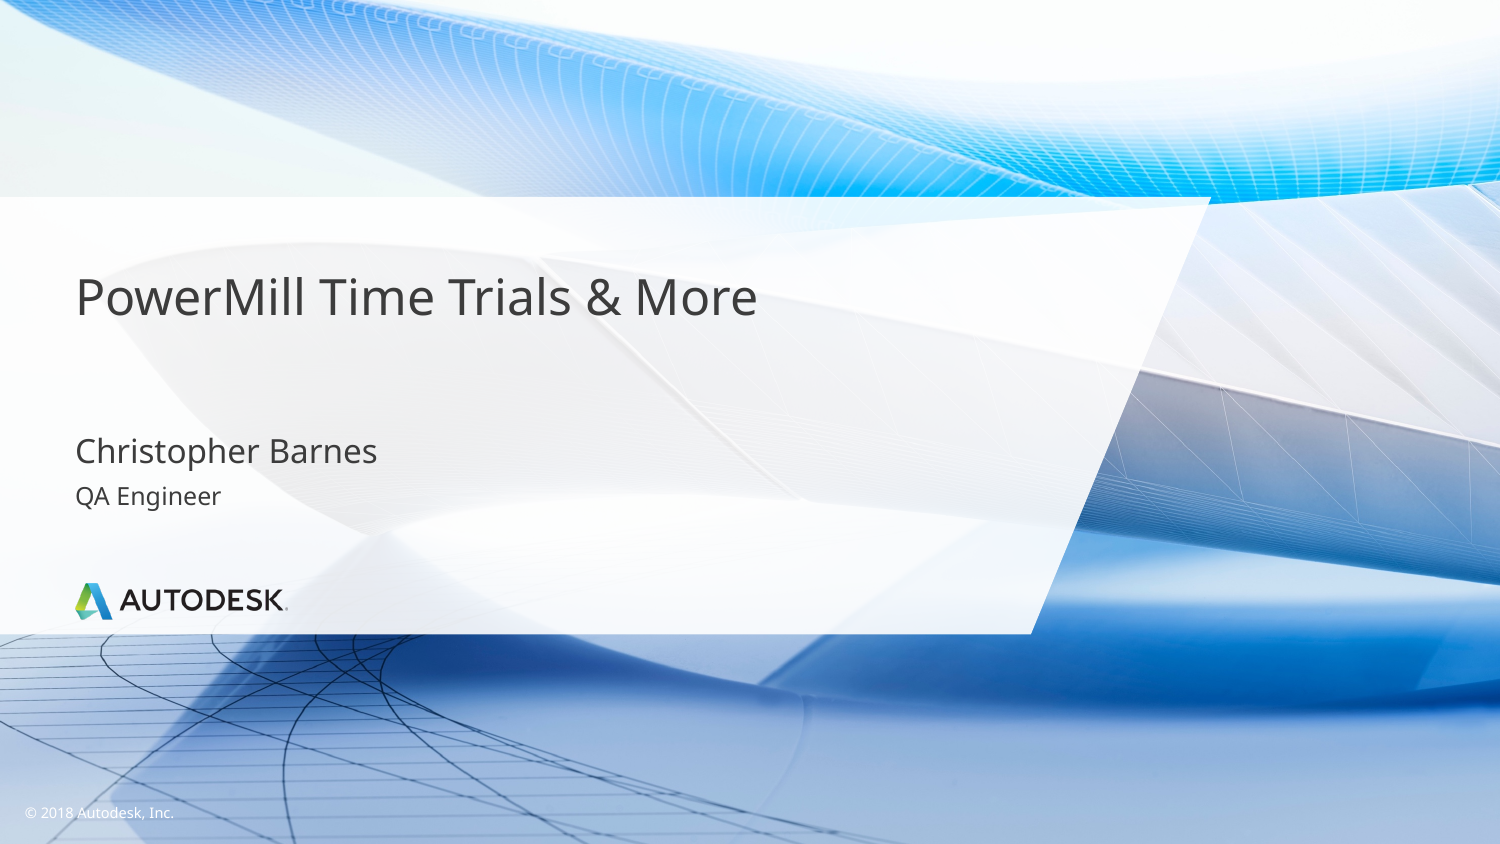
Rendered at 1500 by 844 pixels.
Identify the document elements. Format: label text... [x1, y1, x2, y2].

picture [75, 583, 288, 620]
picture [0, 0, 1500, 844]
title PowerMill Time Trials & More [75, 271, 1125, 385]
list QA Engineer [75, 484, 1075, 522]
subtitle Christopher Barnes [75, 434, 1075, 484]
